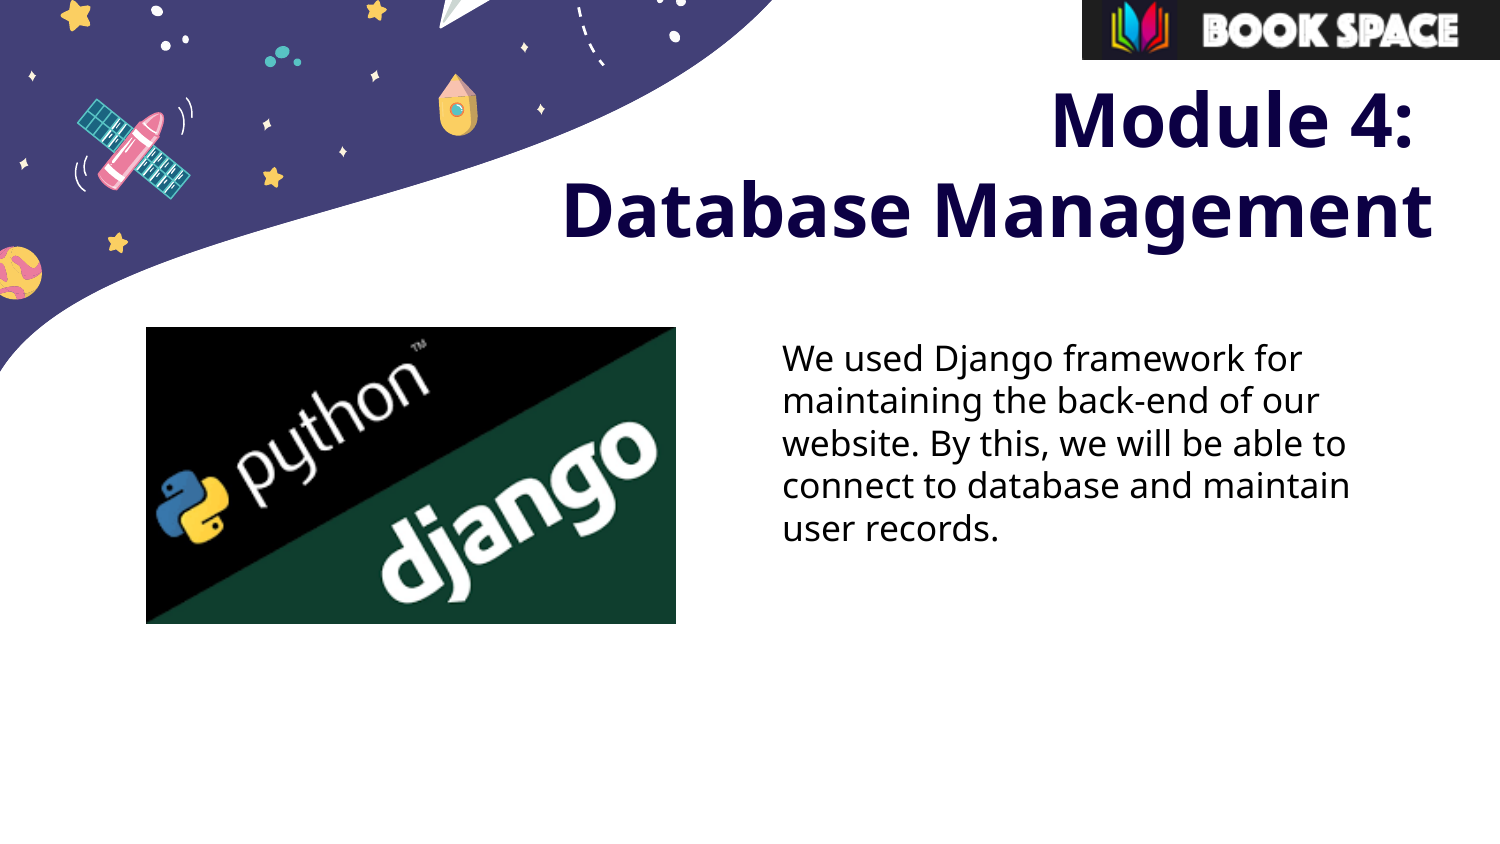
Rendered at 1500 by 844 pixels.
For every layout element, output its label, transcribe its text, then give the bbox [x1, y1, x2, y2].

text_box We used Django framework for maintaining the back-end of our website. By this, we will be able to connect to database and maintain user records. [767, 320, 1393, 564]
title Module 4: Database Management [382, 72, 1435, 282]
text_box [66, 320, 668, 387]
picture [1082, 0, 1500, 60]
picture [146, 327, 676, 624]
